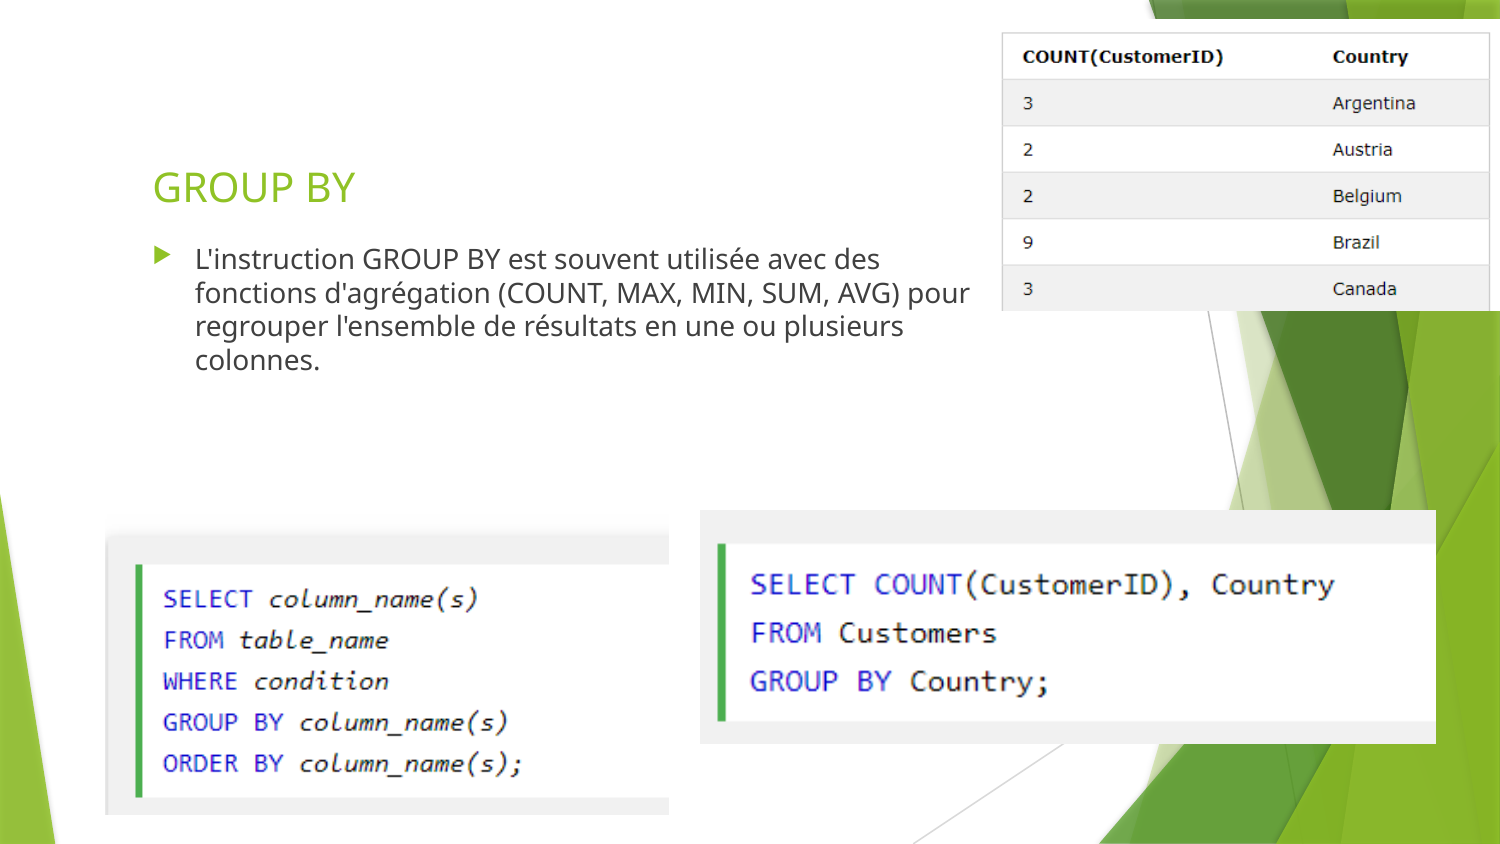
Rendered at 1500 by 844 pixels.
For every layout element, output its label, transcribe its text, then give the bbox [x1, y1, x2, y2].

list L'instruction GROUP BY est souvent utilisée avec des fonctions d'agrégation (COUNT, MAX, MIN, SUM, AVG) pour regrouper l'ensemble de résultats en une ou plusieurs colonnes. [137, 226, 1011, 597]
picture [104, 509, 670, 816]
picture [997, 18, 1500, 311]
title GROUP BY [137, 146, 992, 226]
picture [700, 509, 1436, 745]
